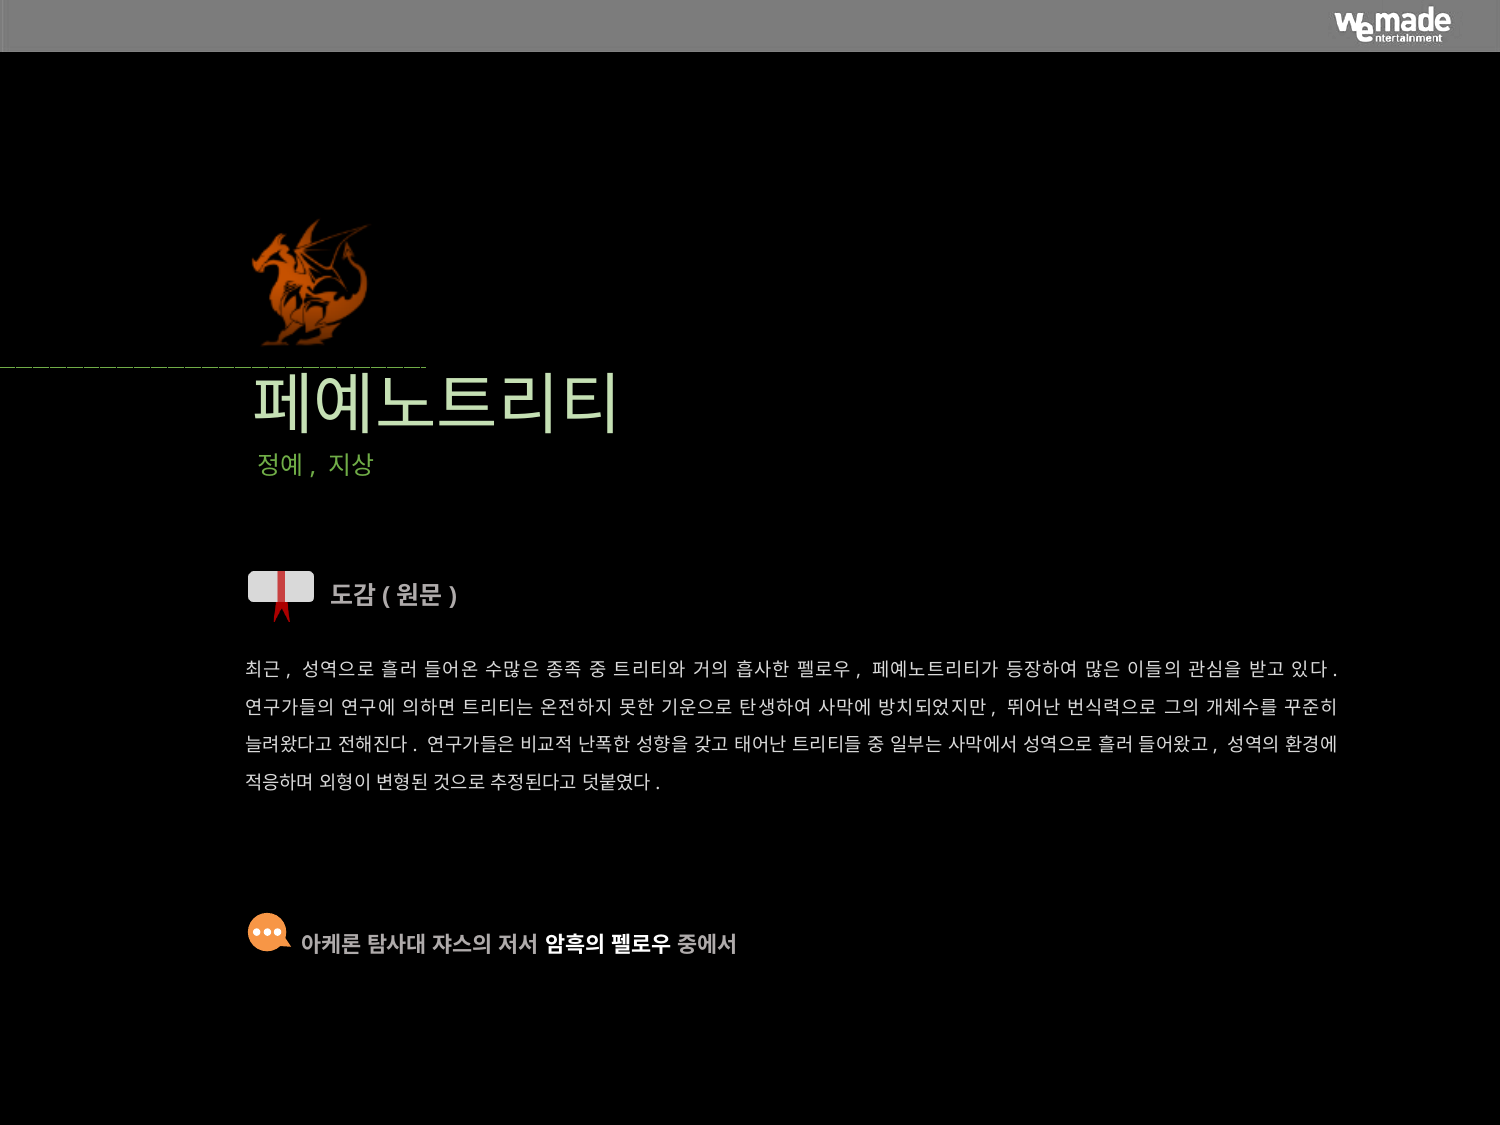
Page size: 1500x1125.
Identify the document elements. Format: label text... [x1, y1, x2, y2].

text_box 정예, 지상 [242, 441, 390, 487]
picture [248, 571, 314, 625]
text_box 최근, 성역으로 흘러 들어온 수많은 종족 중 트리티와 거의 흡사한 펠로우, 페예노트리티가 등장하여 많은 이들의 관심을 받고 있다. 연구가들의 연구에 의하면 트리티는 온전하지 못한 기운으로 탄생하여 사막에 방치되었지만, 뛰어난 번식력으로 그의 개체수를 꾸준히 늘려왔다고 전해진다. 연구가들은 비교적 난폭한 성향을 갖고 태어난 트리티들 중 일부는 사막에서 성역으로 흘러 들어왔고, 성역의 환경에 적응하며 외형이 변형된 것으로 추정된다고 덧붙였다. [230, 635, 1353, 801]
text_box 페예노트리티 [237, 354, 637, 449]
picture [243, 210, 378, 355]
text_box 아케론 탐사대 쟈스의 저서 암흑의 펠로우 중에서 [286, 914, 918, 965]
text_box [247, 912, 293, 952]
text_box 도감(원문) [315, 571, 472, 617]
